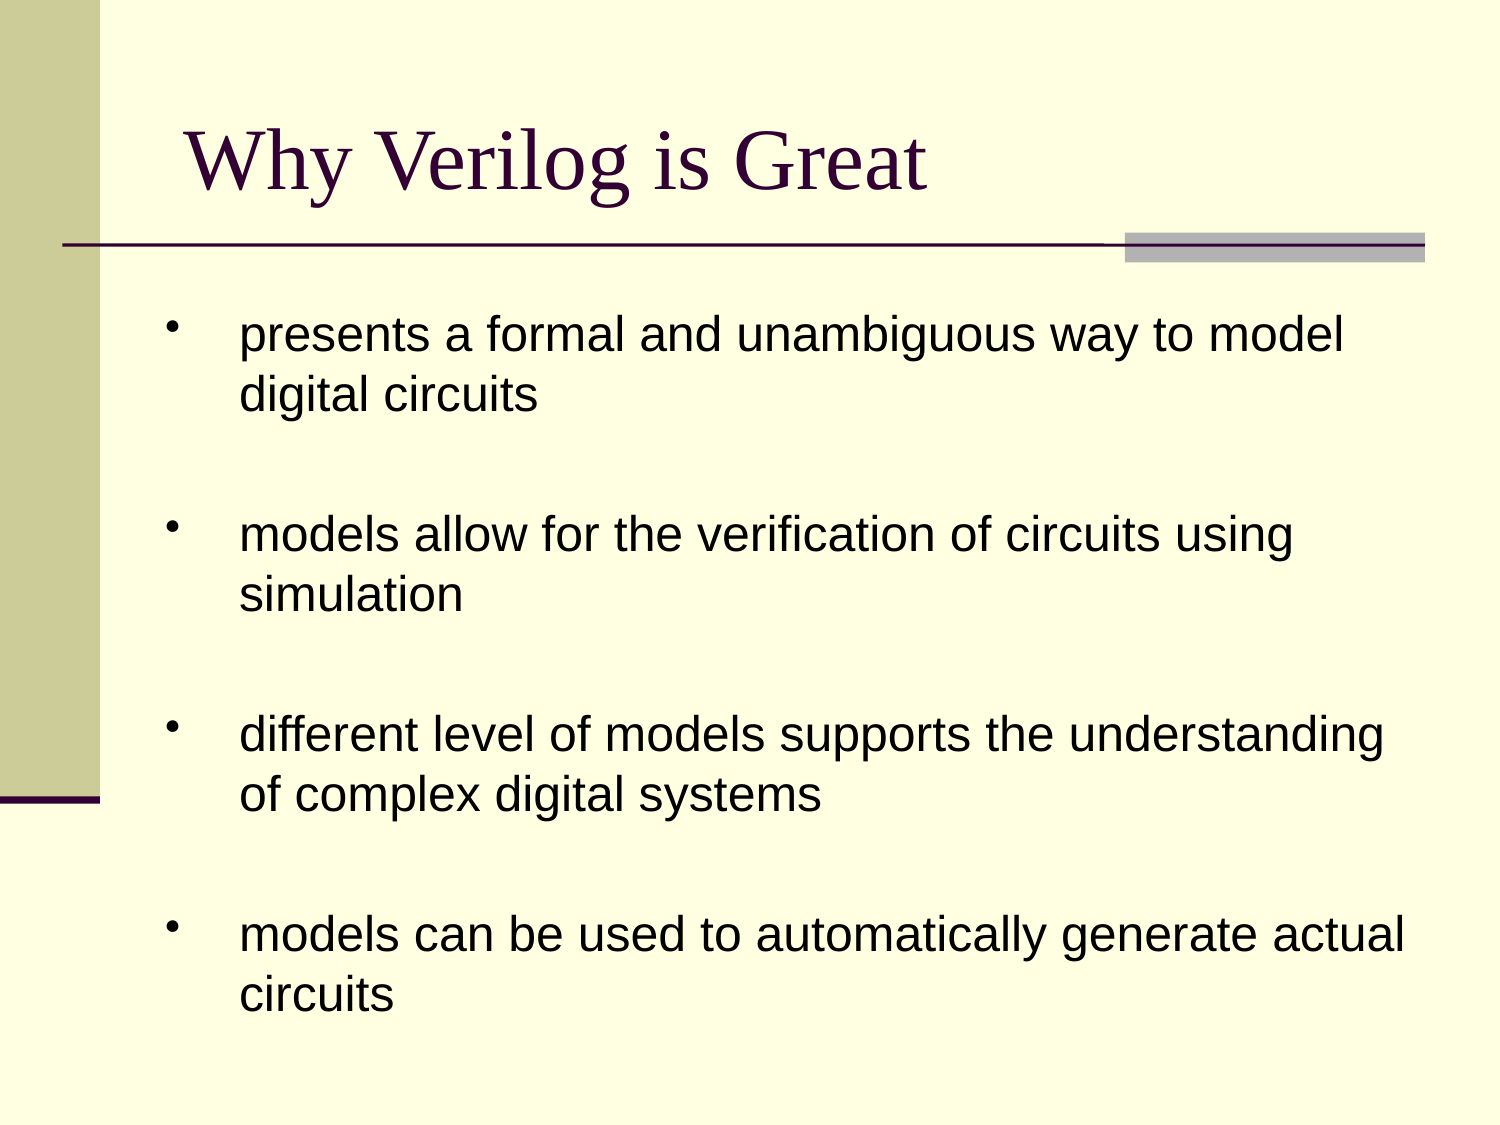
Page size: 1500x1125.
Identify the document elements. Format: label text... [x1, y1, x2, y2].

list presents a formal and unambiguous way to model digital circuits models allow for the verification of circuits using simulation different level of models supports the understanding of complex digital systems models can be used to automatically generate actual circuits [150, 294, 1425, 1038]
title Why Verilog is Great [168, 80, 1383, 230]
